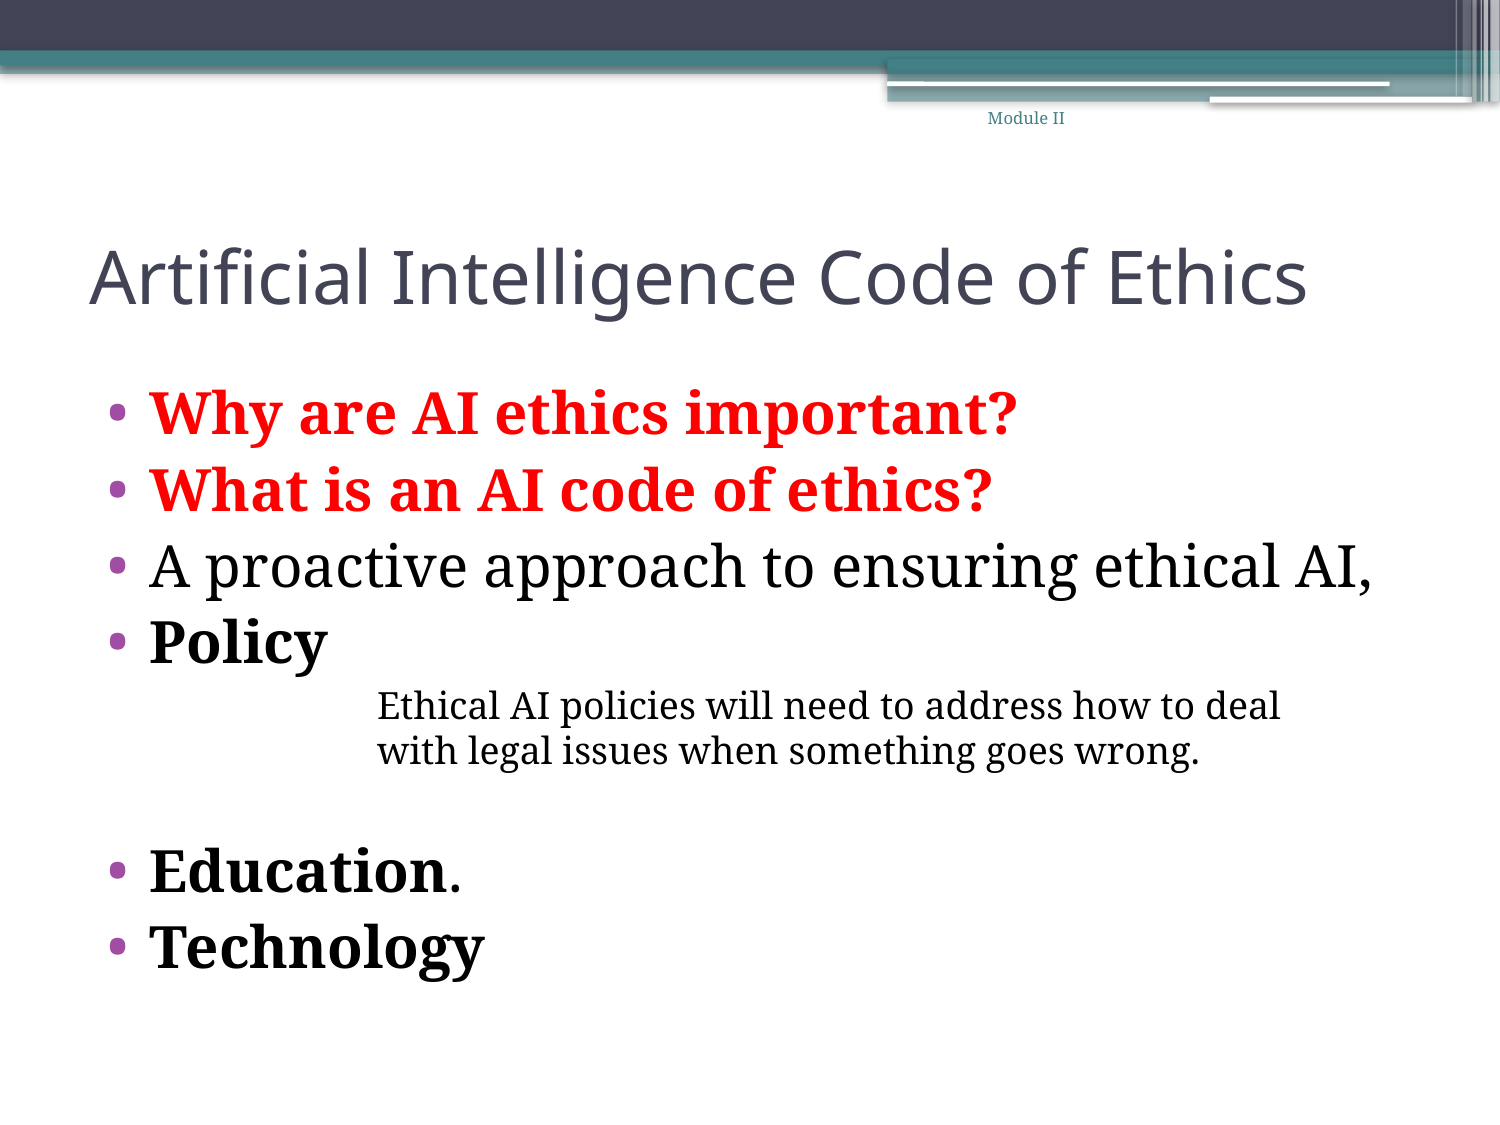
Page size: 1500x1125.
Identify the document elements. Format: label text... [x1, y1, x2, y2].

title Artificial Intelligence Code of Ethics [75, 187, 1425, 363]
list Why are AI ethics important? What is an AI code of ethics? A proactive approach to ensuring ethical AI, Policy Education. Technology [75, 368, 1425, 1079]
text_box Ethical AI policies will need to address how to deal with legal issues when something goes wrong. [362, 674, 1325, 780]
footer Module II [862, 100, 1080, 176]
